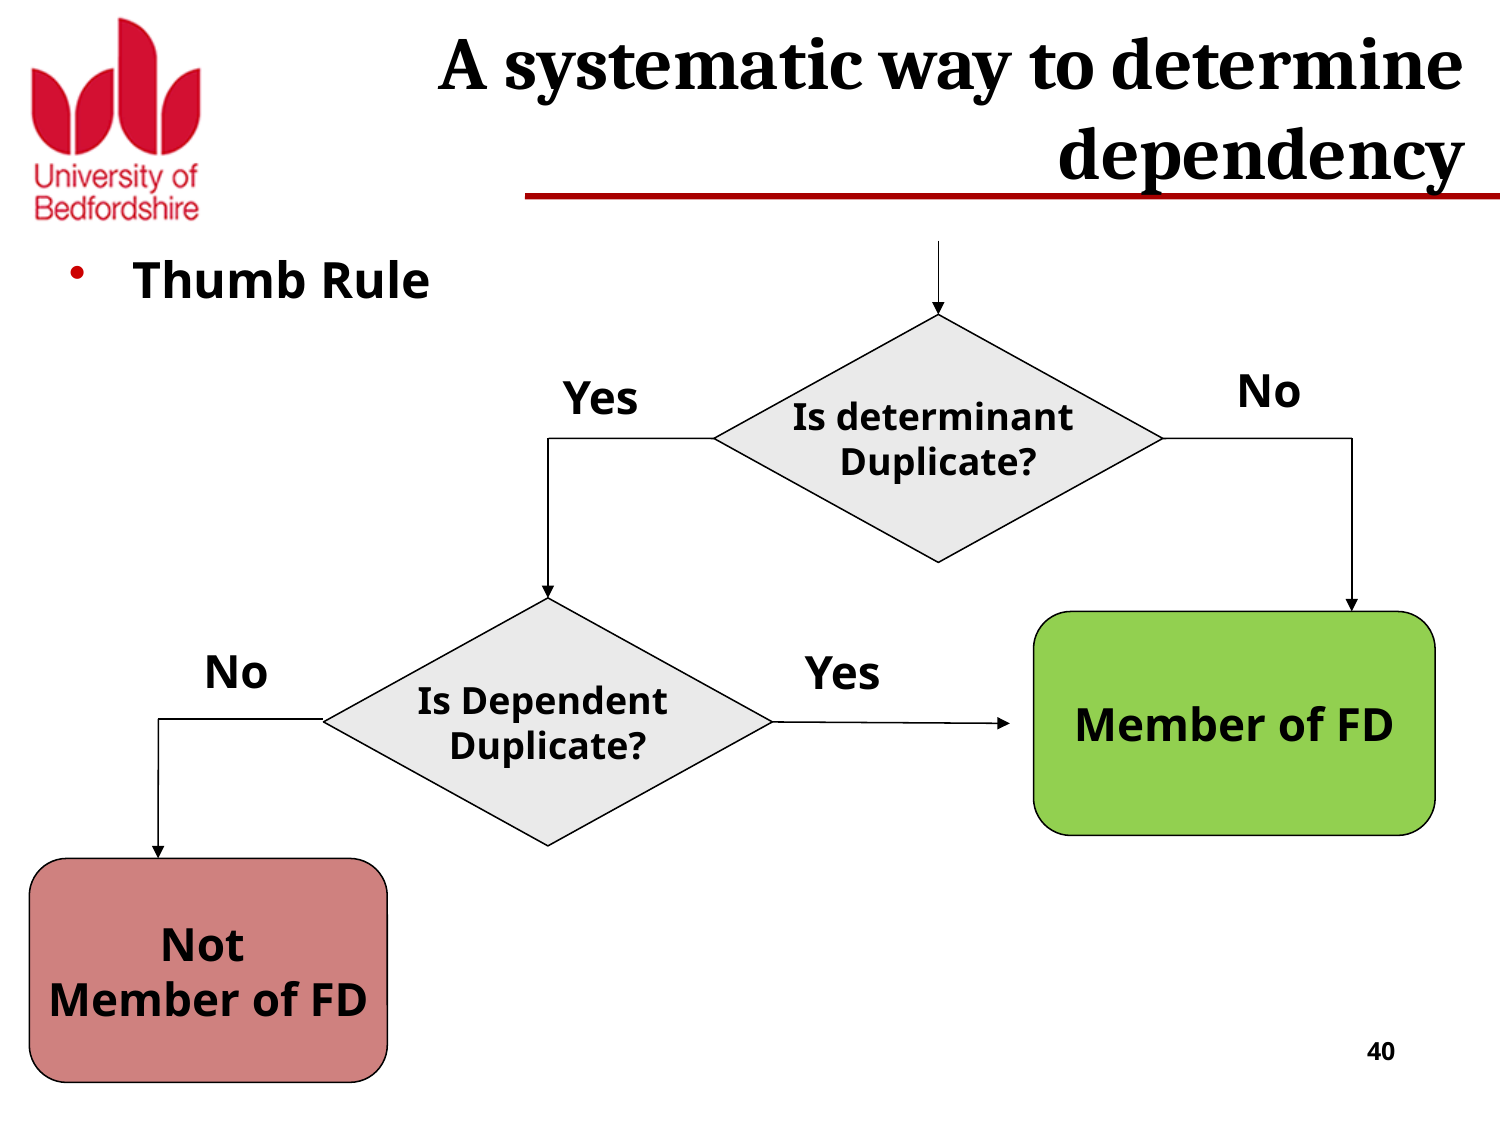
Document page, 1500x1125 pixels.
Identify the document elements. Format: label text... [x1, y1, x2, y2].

picture [0, 0, 237, 236]
list Thumb Rule [53, 240, 456, 324]
text_box Is determinant Duplicate? [714, 316, 1162, 563]
text_box Member of FD [1033, 611, 1436, 836]
text_box Yes [789, 635, 921, 706]
text_box Not Member of FD [29, 858, 388, 1083]
footer Database Design - Normalisation [29, 1035, 479, 1095]
text_box Yes [547, 361, 679, 432]
text_box No [1221, 354, 1352, 424]
text_box Is Dependent Duplicate? [323, 599, 771, 846]
title A systematic way to determine dependency [230, 48, 1481, 161]
text_box No [188, 635, 320, 706]
